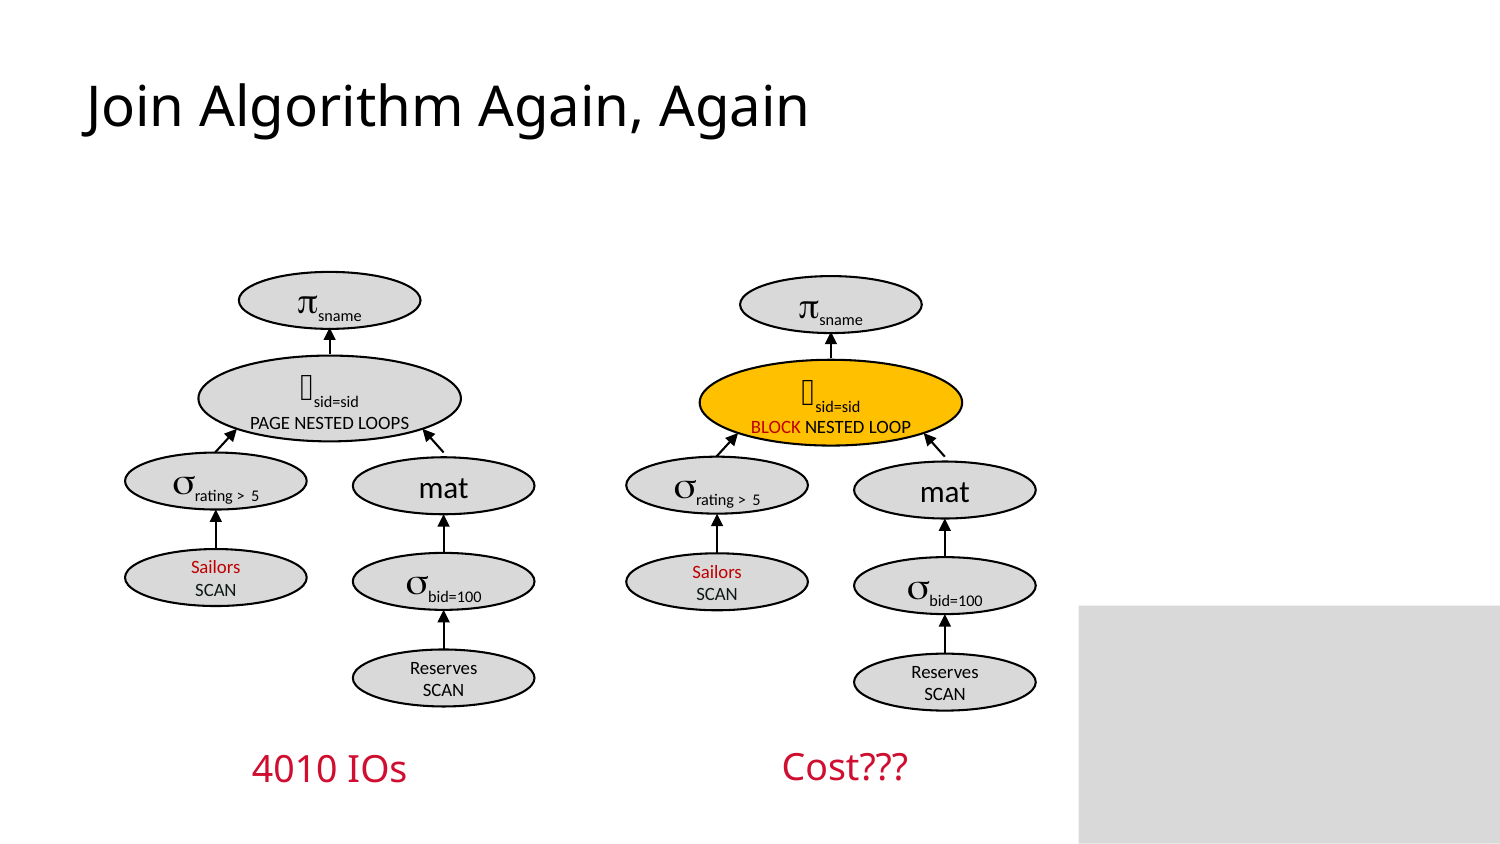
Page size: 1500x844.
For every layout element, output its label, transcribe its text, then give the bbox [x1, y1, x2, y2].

text_box 4010 IOs [212, 739, 447, 796]
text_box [124, 271, 535, 707]
text_box Cost??? [727, 737, 963, 794]
title Join Algorithm Again, Again [75, 33, 1425, 175]
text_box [625, 275, 1036, 711]
